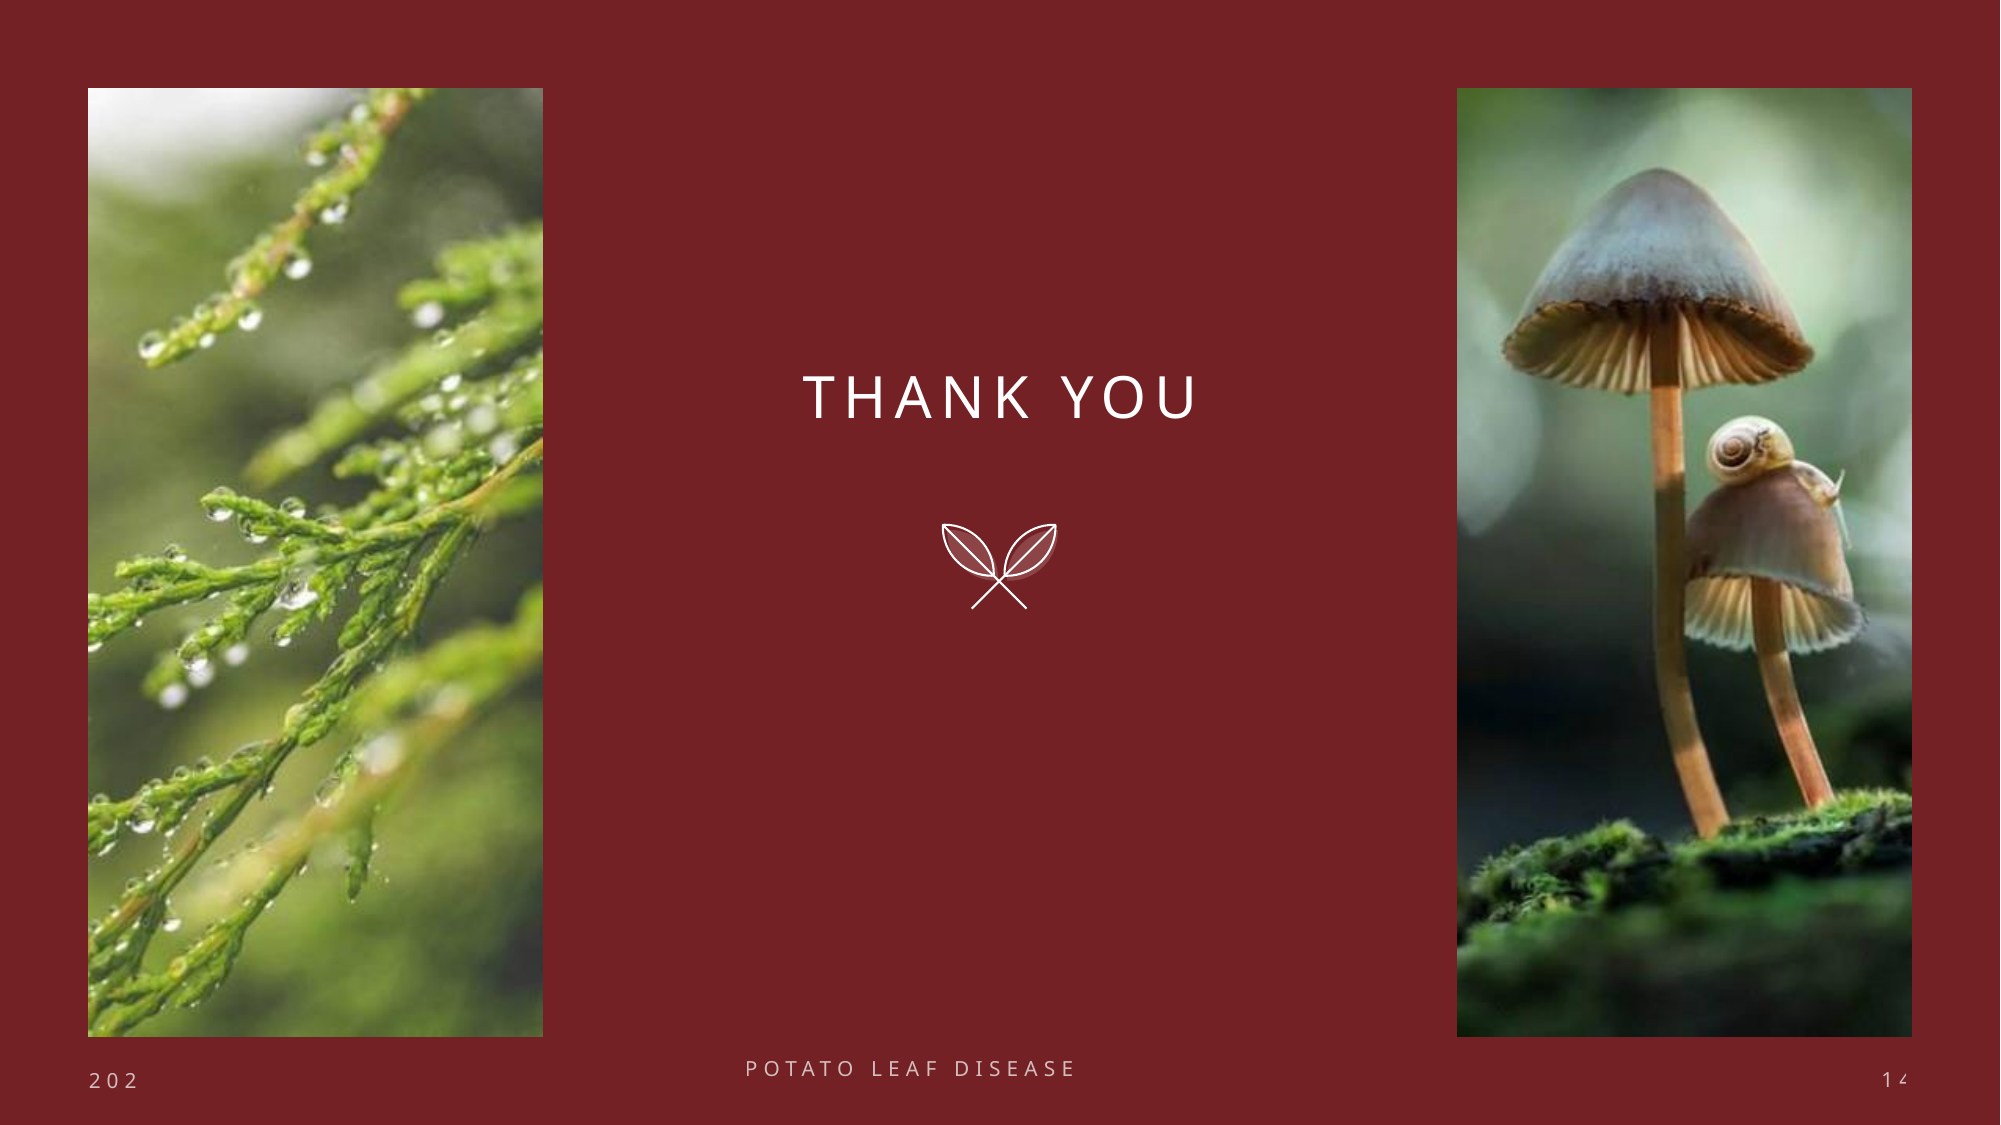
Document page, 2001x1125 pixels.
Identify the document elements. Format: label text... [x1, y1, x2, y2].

title Thank you [634, 178, 1366, 431]
slide_number 2023 [88, 1050, 451, 1111]
picture [88, 88, 543, 1037]
picture [1456, 88, 1912, 1037]
footer Potato leaf Disease Detection [542, 1050, 1458, 1111]
slide_number 14 [1549, 1050, 1912, 1111]
